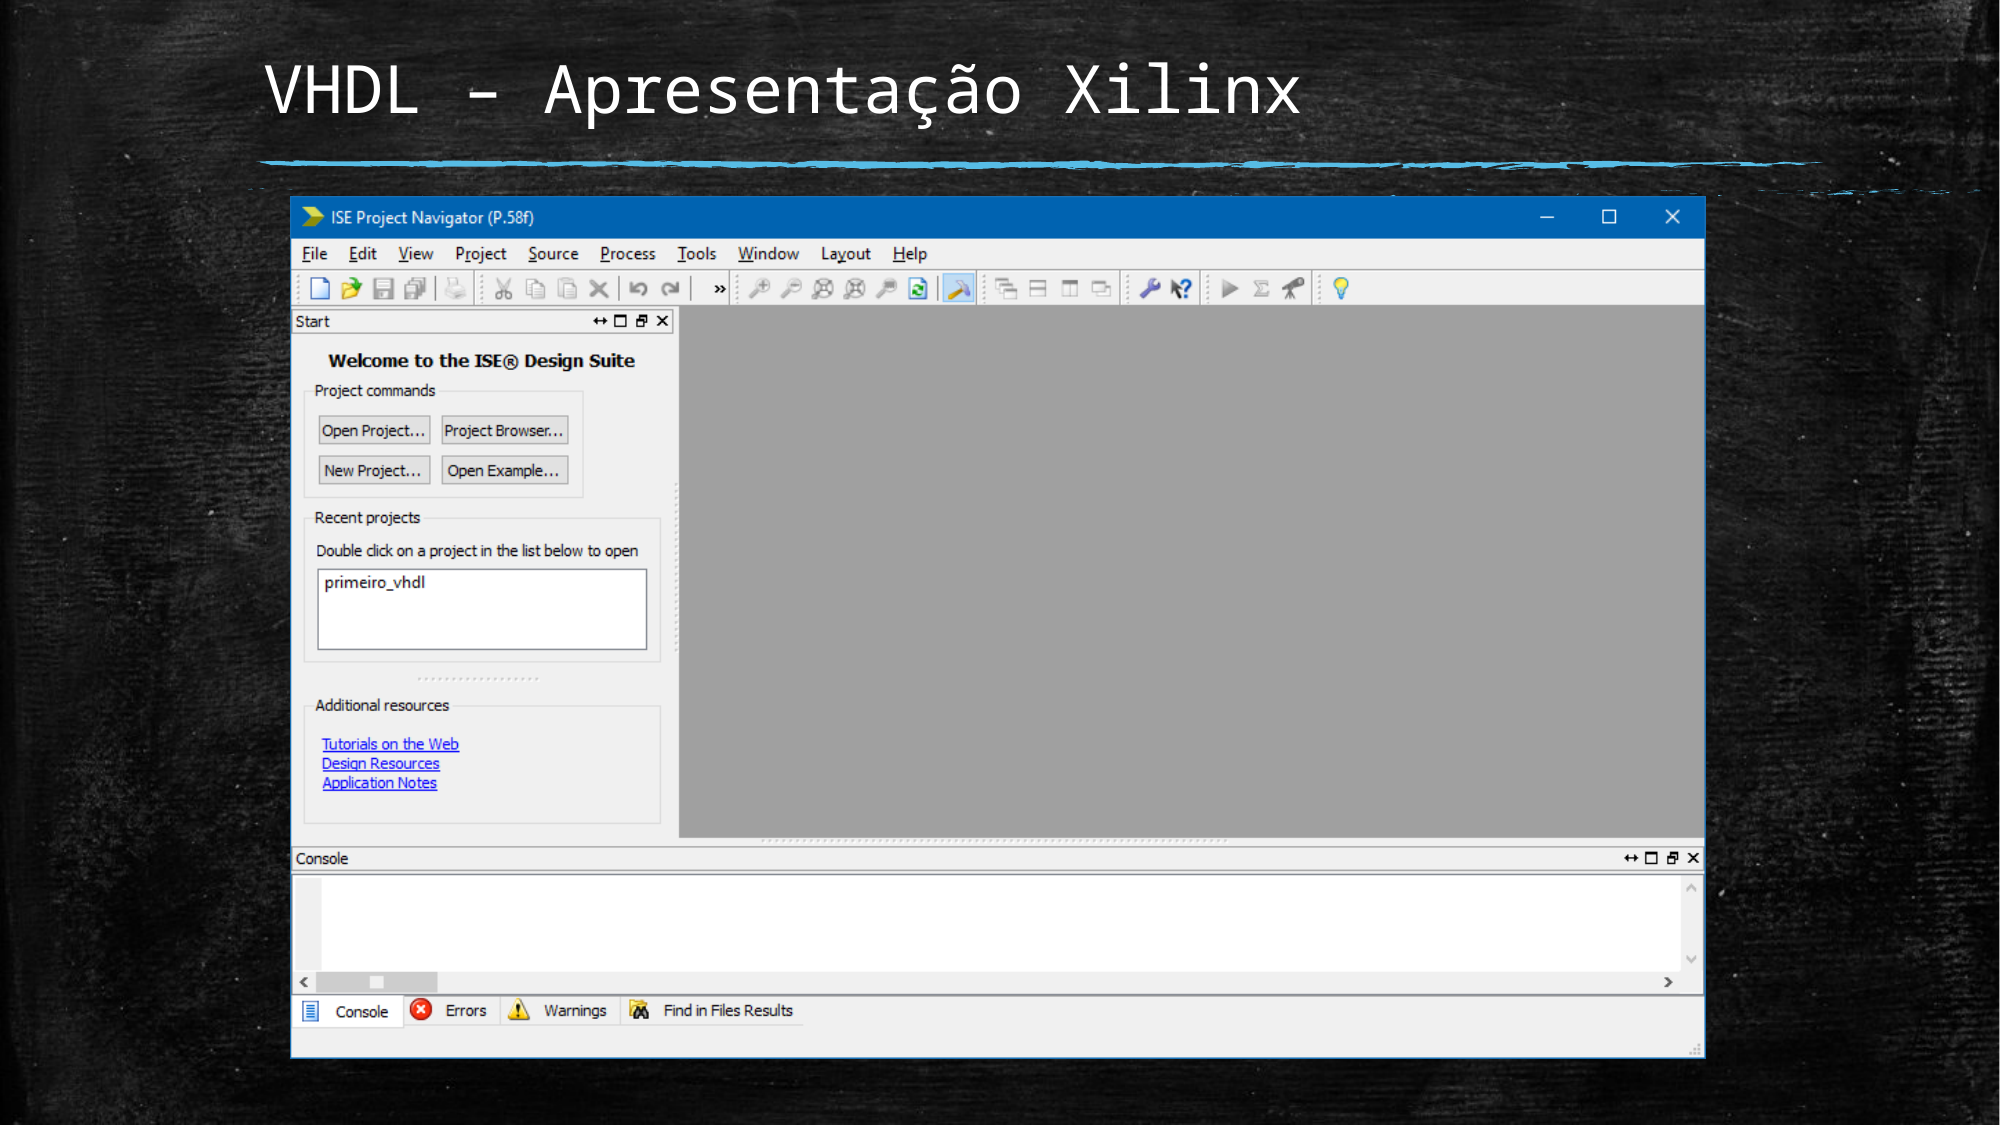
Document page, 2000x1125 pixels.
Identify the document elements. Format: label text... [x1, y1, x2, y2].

picture [290, 196, 1706, 1059]
title VHDL – Apresentação Xilinx [248, 17, 1748, 136]
